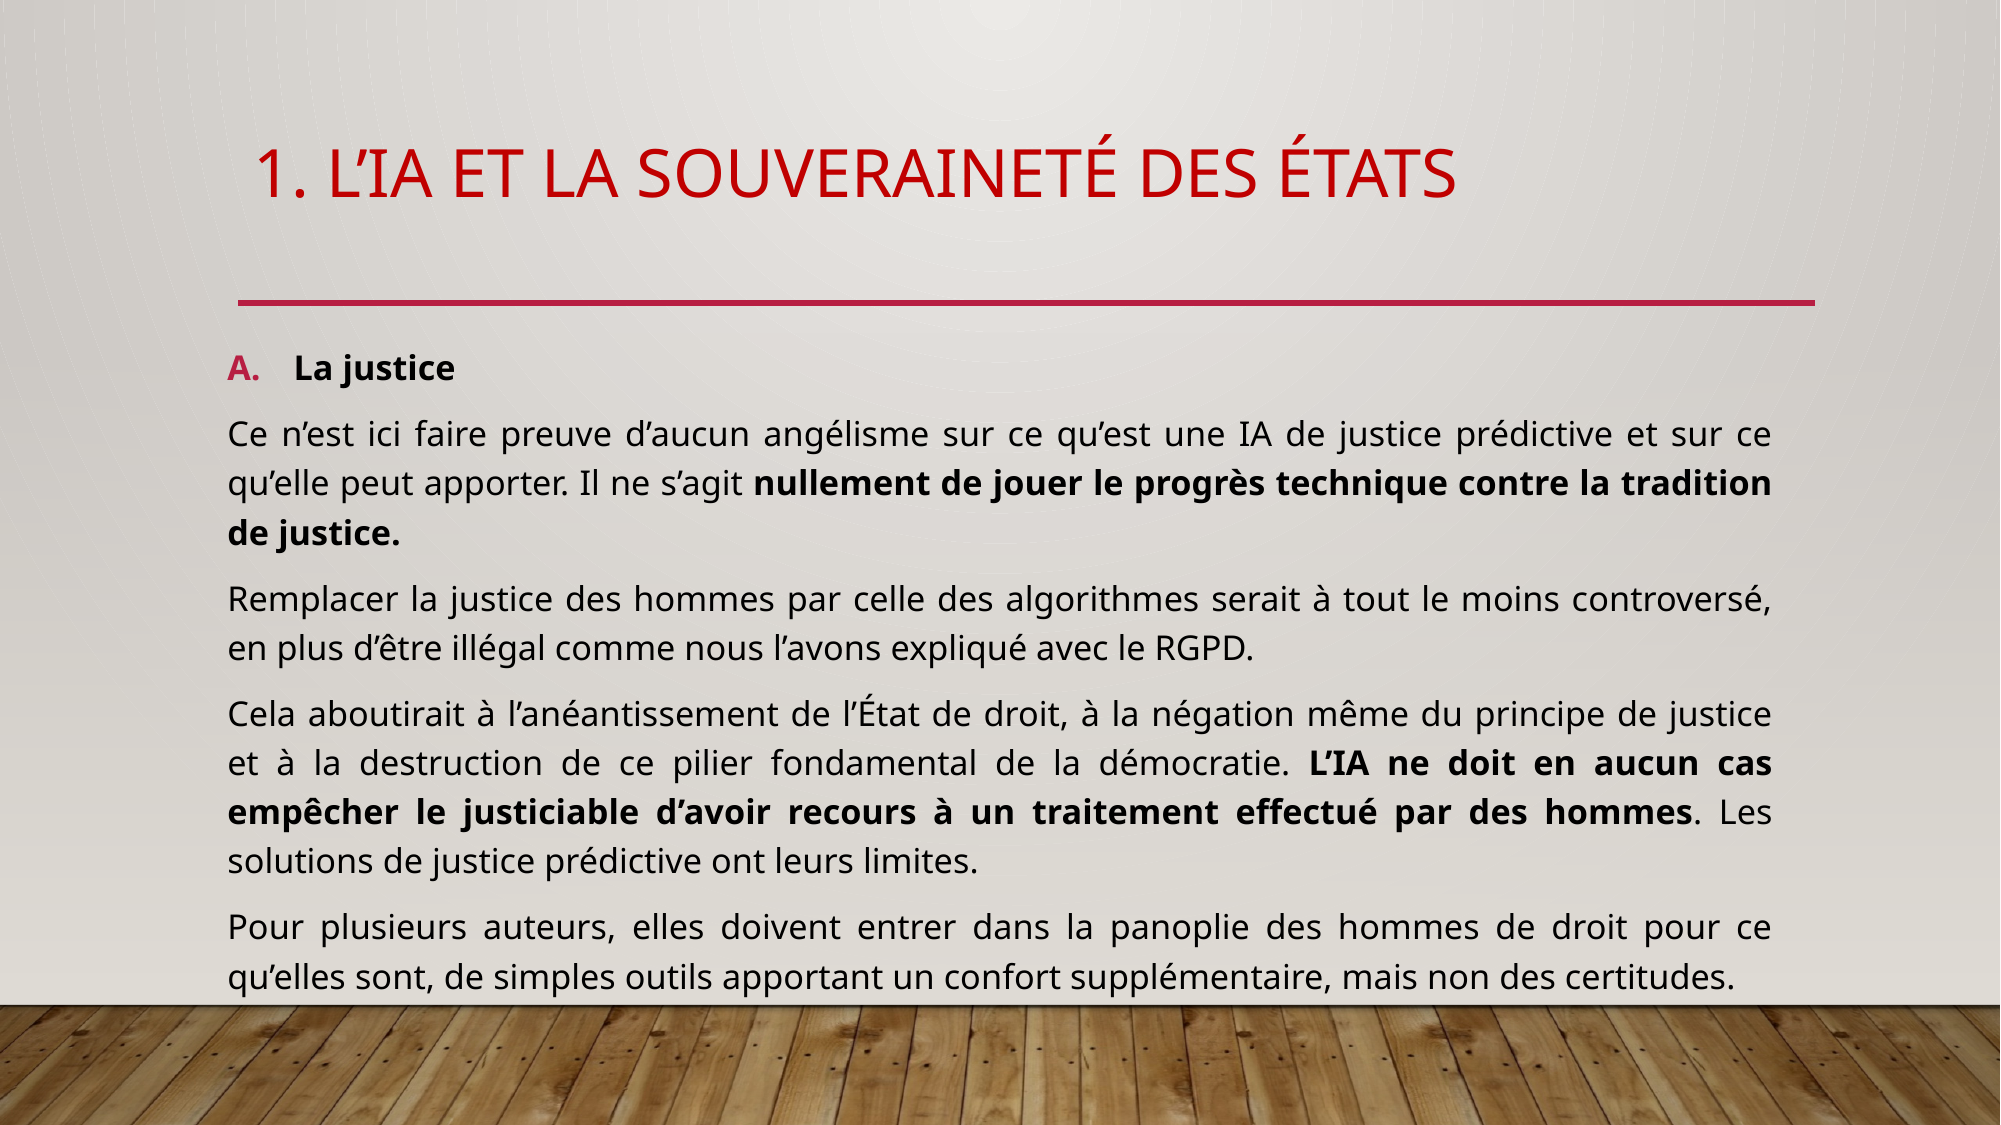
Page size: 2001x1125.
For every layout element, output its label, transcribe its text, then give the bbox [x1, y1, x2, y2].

title 1. L’IA et la souveraineté des états [238, 131, 1814, 305]
picture [0, 1005, 2000, 1125]
list La justice Ce n’est ici faire preuve d’aucun angélisme sur ce qu’est une IA de justice prédictive et sur ce qu’elle peut apporter. Il ne s’agit nullement de jouer le progrès technique contre la tradition de justice. Remplacer la justice des hommes par celle des algorithmes serait à tout le moins controversé, en plus d’être illégal comme nous l’avons expliqué avec le RGPD. Cela aboutirait à l’anéantissement de l’État de droit, à la négation même du principe de justice et à la destruction de ce pilier fondamental de la démocratie. L’IA ne doit en aucun cas empêcher le justiciable d’avoir recours à un traitement effectué par des hommes. Les solutions de justice prédictive ont leurs limites. Pour plusieurs auteurs, elles doivent entrer dans la panoplie des hommes de droit pour ce qu’elles sont, de simples outils apportant un confort supplémentaire, mais non des certitudes. [212, 330, 1788, 1017]
